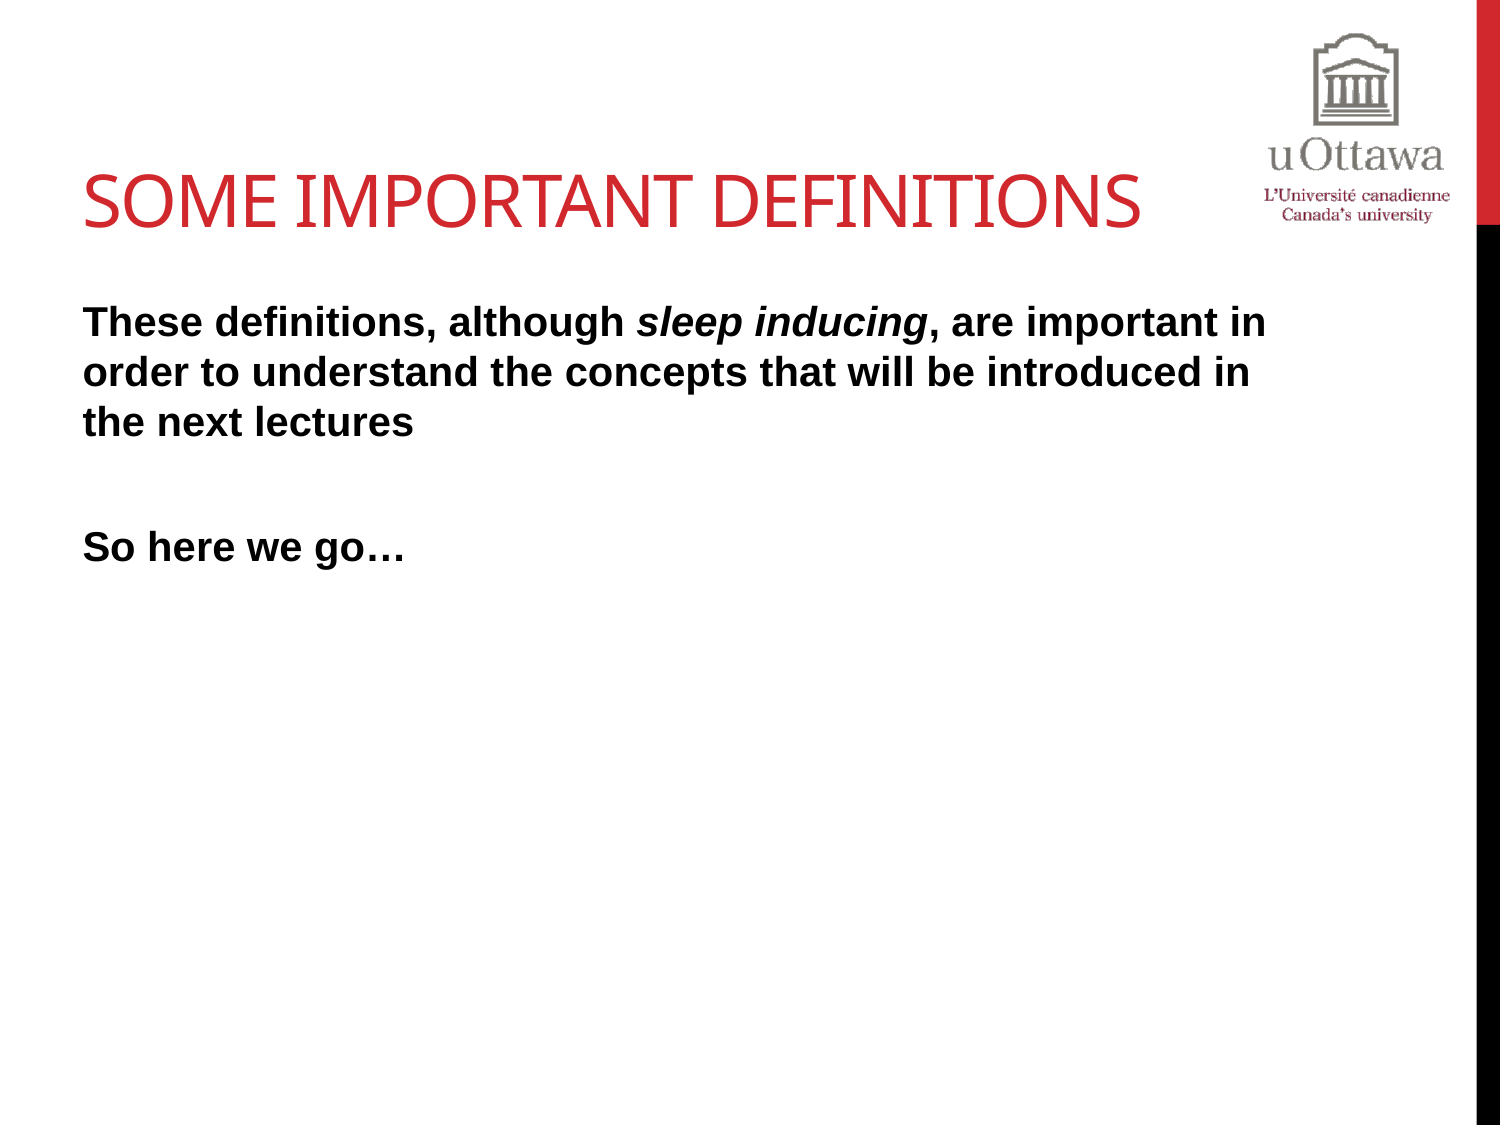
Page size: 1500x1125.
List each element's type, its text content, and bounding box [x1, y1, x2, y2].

title Some Important Definitions [74, 24, 1213, 251]
picture [1262, 29, 1450, 225]
list These definitions, although sleep inducing, are important in order to understand the concepts that will be introduced in the next lectures So here we go… [74, 286, 1326, 1006]
